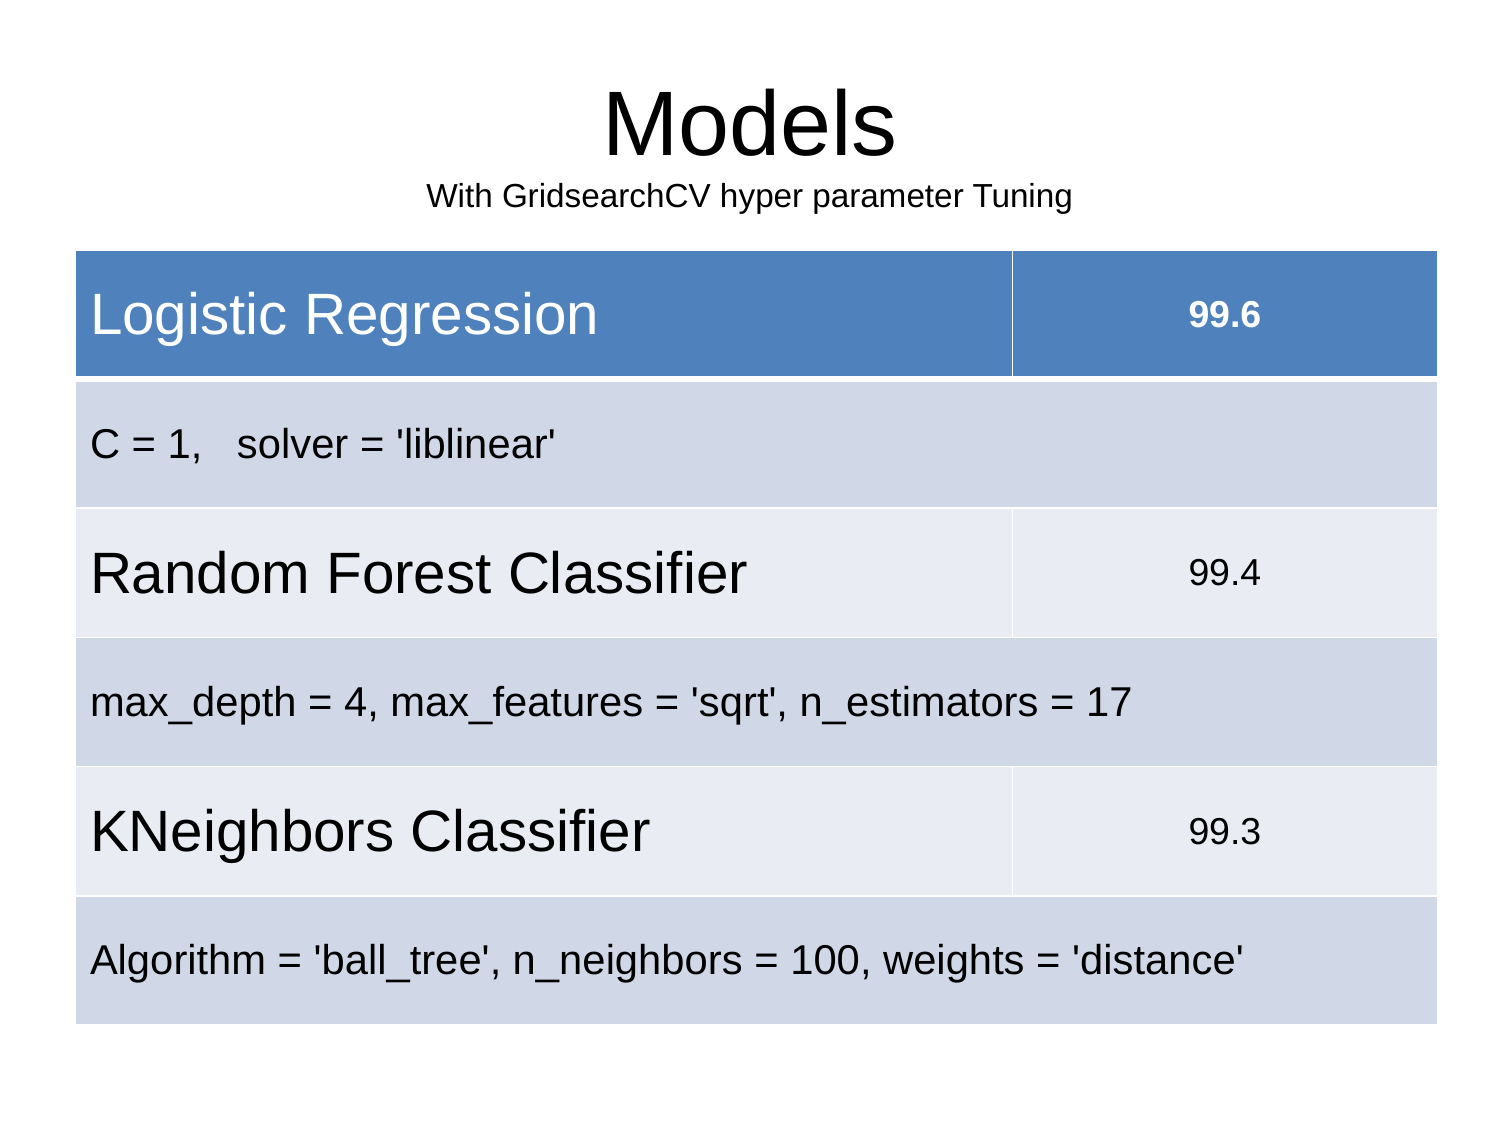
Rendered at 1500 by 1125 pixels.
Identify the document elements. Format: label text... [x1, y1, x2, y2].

table_header Logistic Regression [76, 251, 1012, 376]
table_cell max_depth = 4, max_features = 'sqrt', n_estimators = 17 [76, 638, 1437, 766]
table_cell Algorithm = 'ball_tree', n_neighbors = 100, weights = 'distance' [76, 897, 1437, 1024]
table_cell Random Forest Classifier [76, 509, 1012, 637]
title Models With GridsearchCV hyper parameter Tuning [75, 45, 1425, 233]
table_cell KNeighbors Classifier [76, 767, 1012, 895]
table_cell 99.4 [1013, 509, 1437, 637]
table_header 99.6 [1013, 251, 1437, 376]
table_cell 99.3 [1013, 767, 1437, 895]
table_cell C = 1, solver = 'liblinear' [76, 382, 1437, 507]
